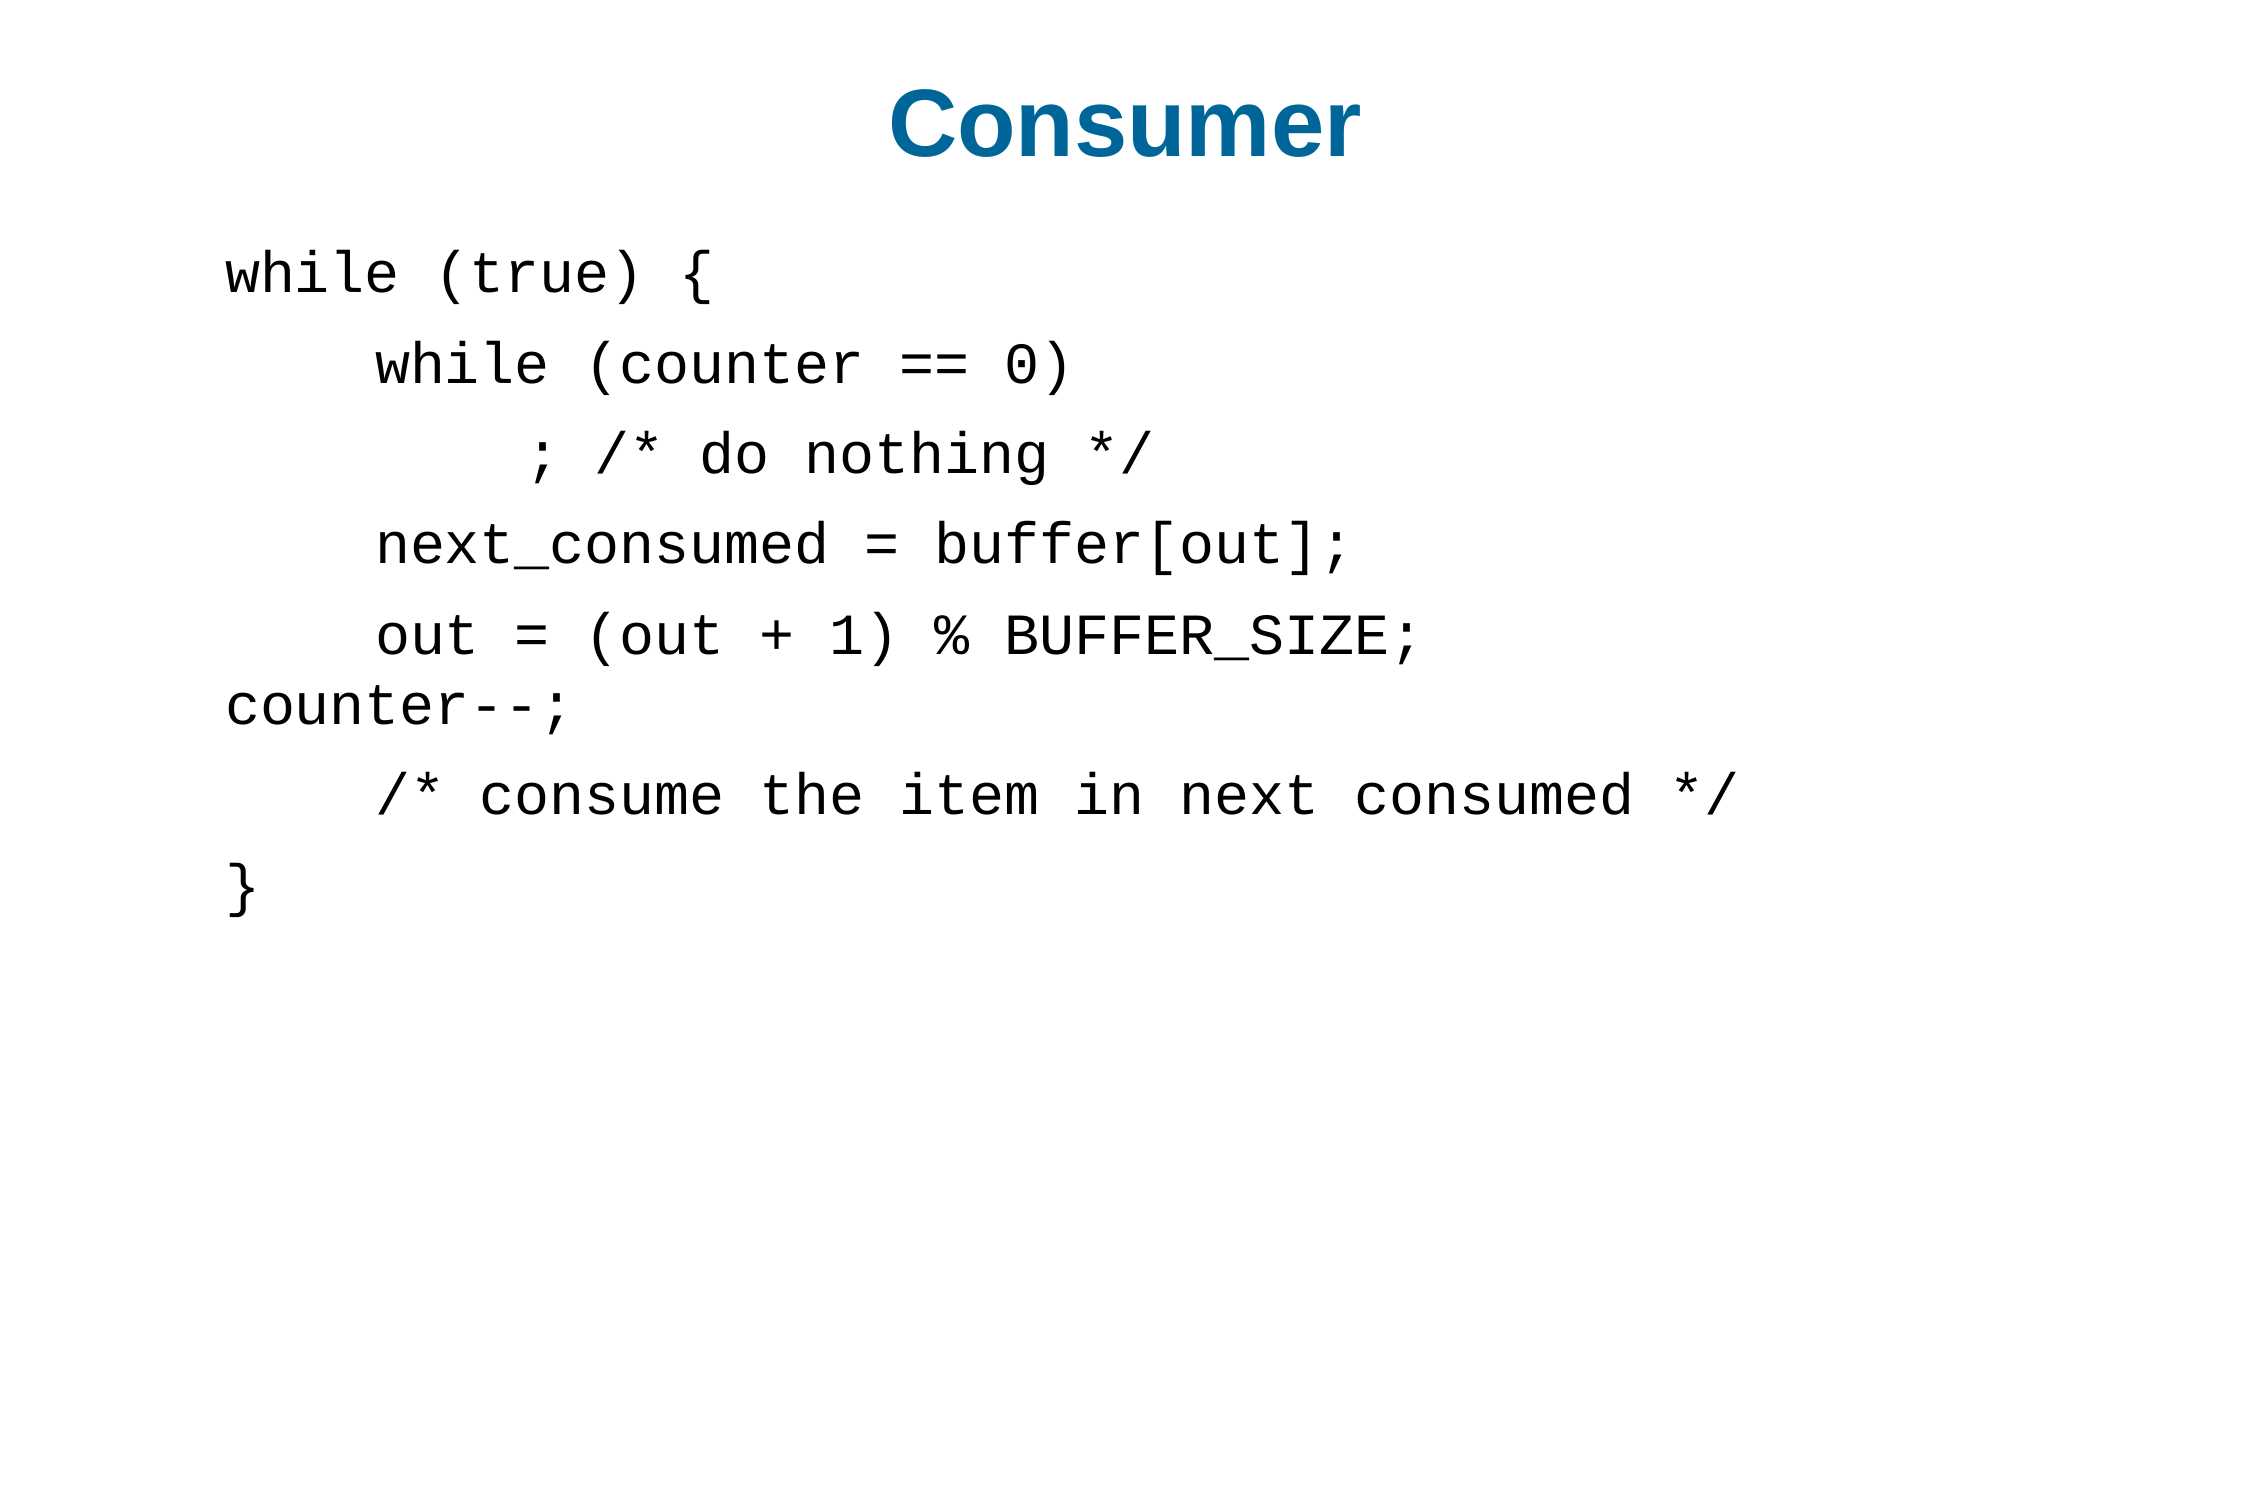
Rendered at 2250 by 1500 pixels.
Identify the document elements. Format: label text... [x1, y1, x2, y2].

list while (true) { while (counter == 0) ; /* do nothing */ next_consumed = buffer[out]; out = (out + 1) % BUFFER_SIZE; counter--; /* consume the item in next consumed */ } [203, 223, 1896, 1287]
title Consumer [112, 60, 2138, 187]
